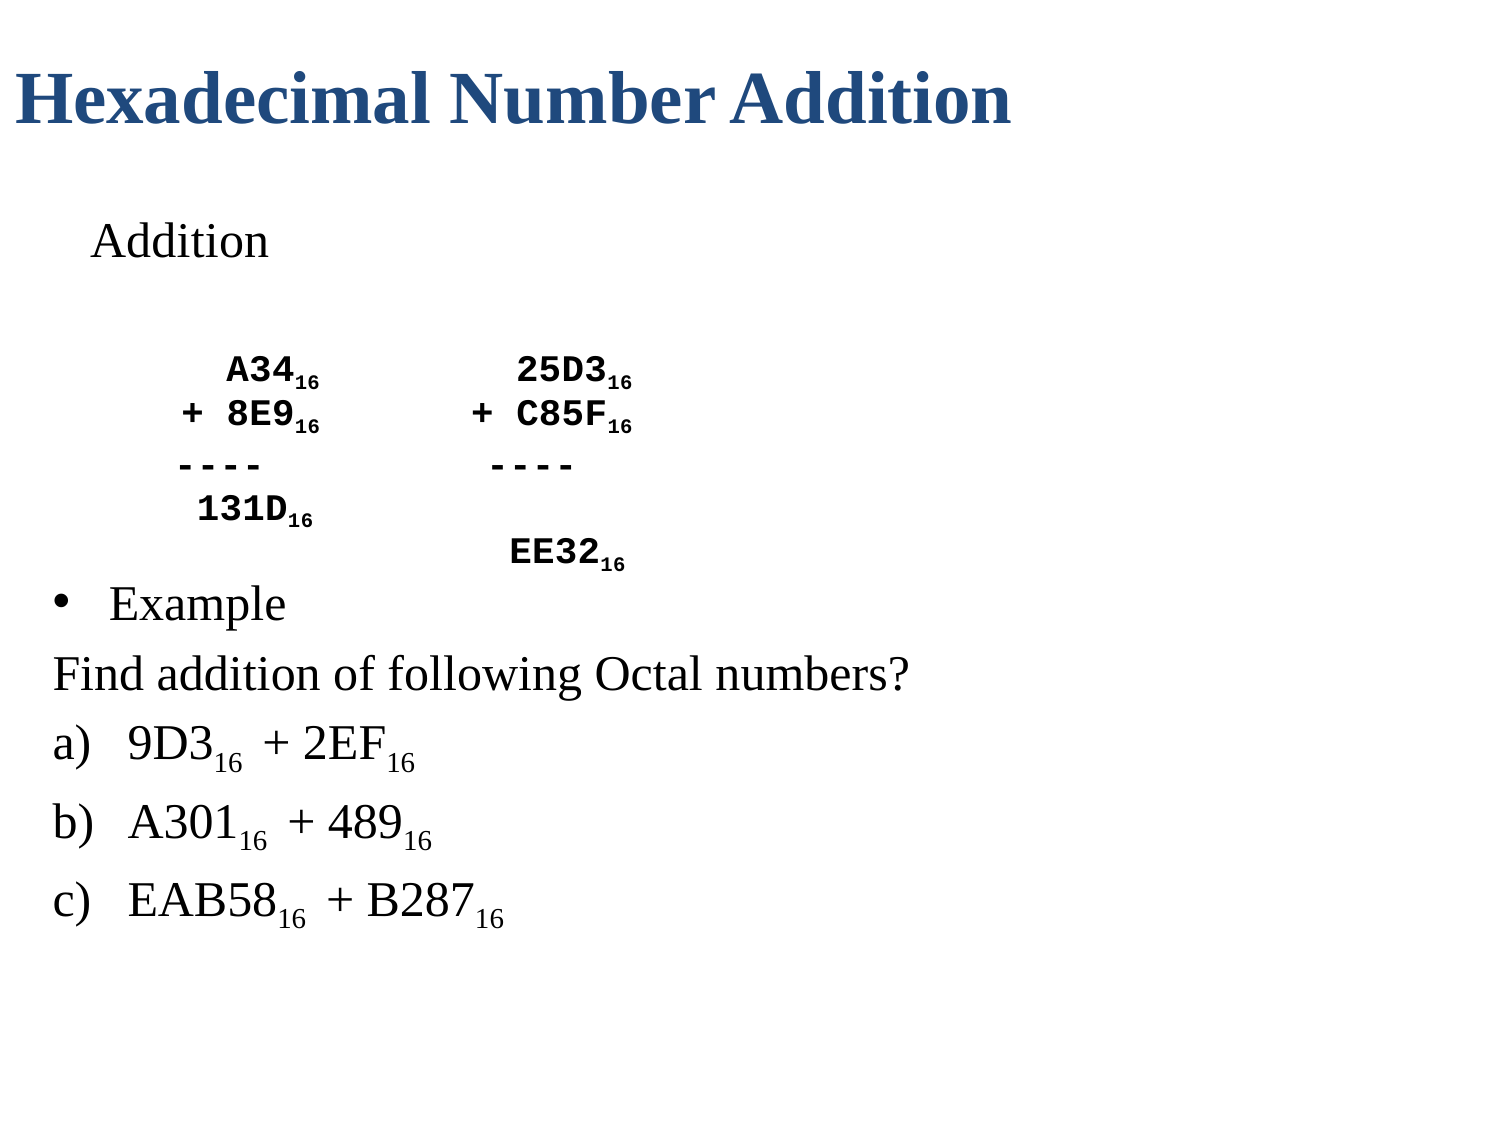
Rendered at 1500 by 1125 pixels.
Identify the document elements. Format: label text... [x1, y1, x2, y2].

text_box Addition [87, 205, 273, 268]
title Hexadecimal Number Addition [0, 0, 1350, 188]
text_box A3416 + 8E916 ---- 131D16 [125, 299, 325, 532]
text_box 25D316 + C85F16 ---- EE3216 [437, 299, 638, 562]
list Example Find addition of following Octal numbers? 9D316 + 2EF16 A30116 + 48916 EAB5816 + B28716 [37, 562, 1388, 950]
